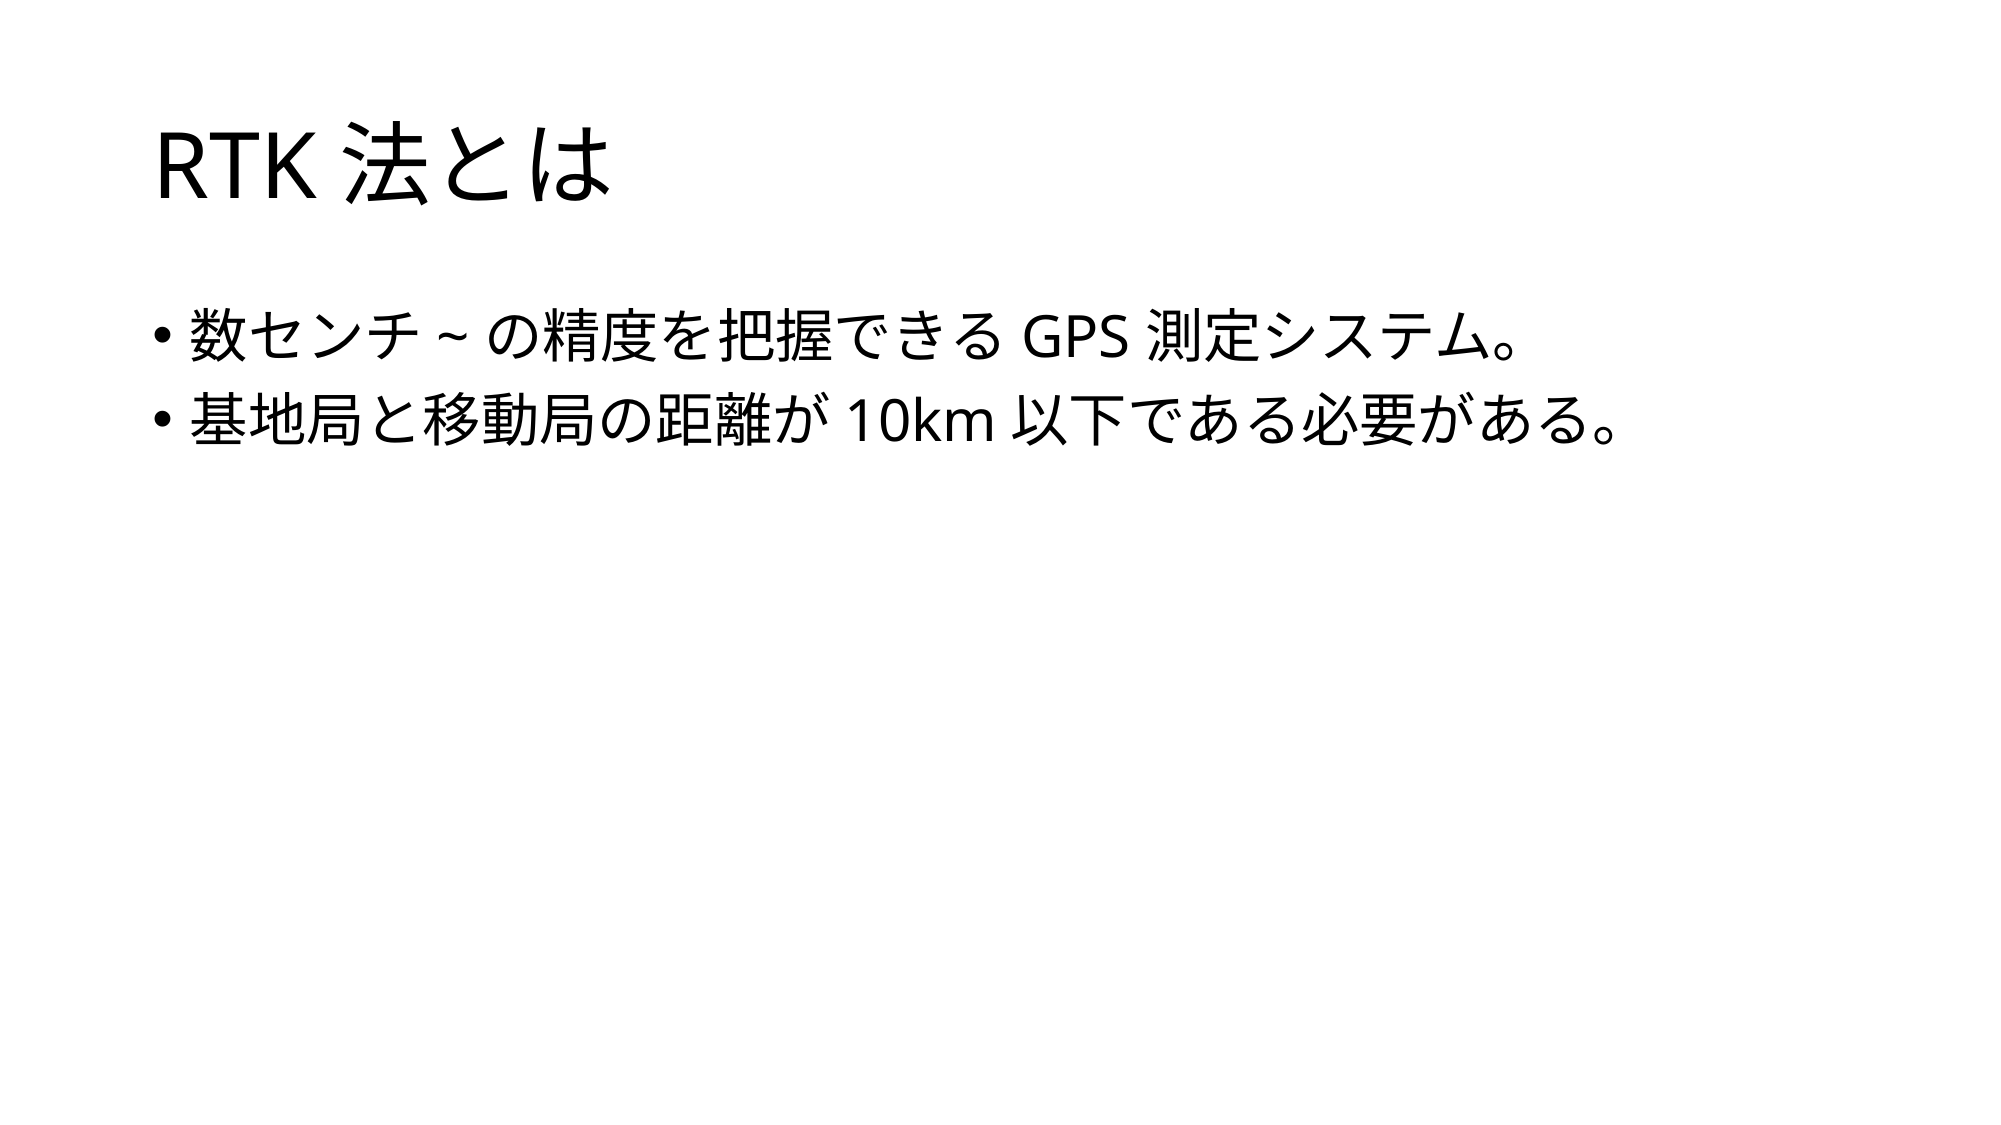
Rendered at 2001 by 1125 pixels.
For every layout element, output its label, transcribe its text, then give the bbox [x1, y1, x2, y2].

list 数センチ~の精度を把握できるGPS測定システム。 基地局と移動局の距離が10km以下である必要がある。 [137, 299, 1863, 1014]
title RTK法とは [137, 59, 1863, 278]
